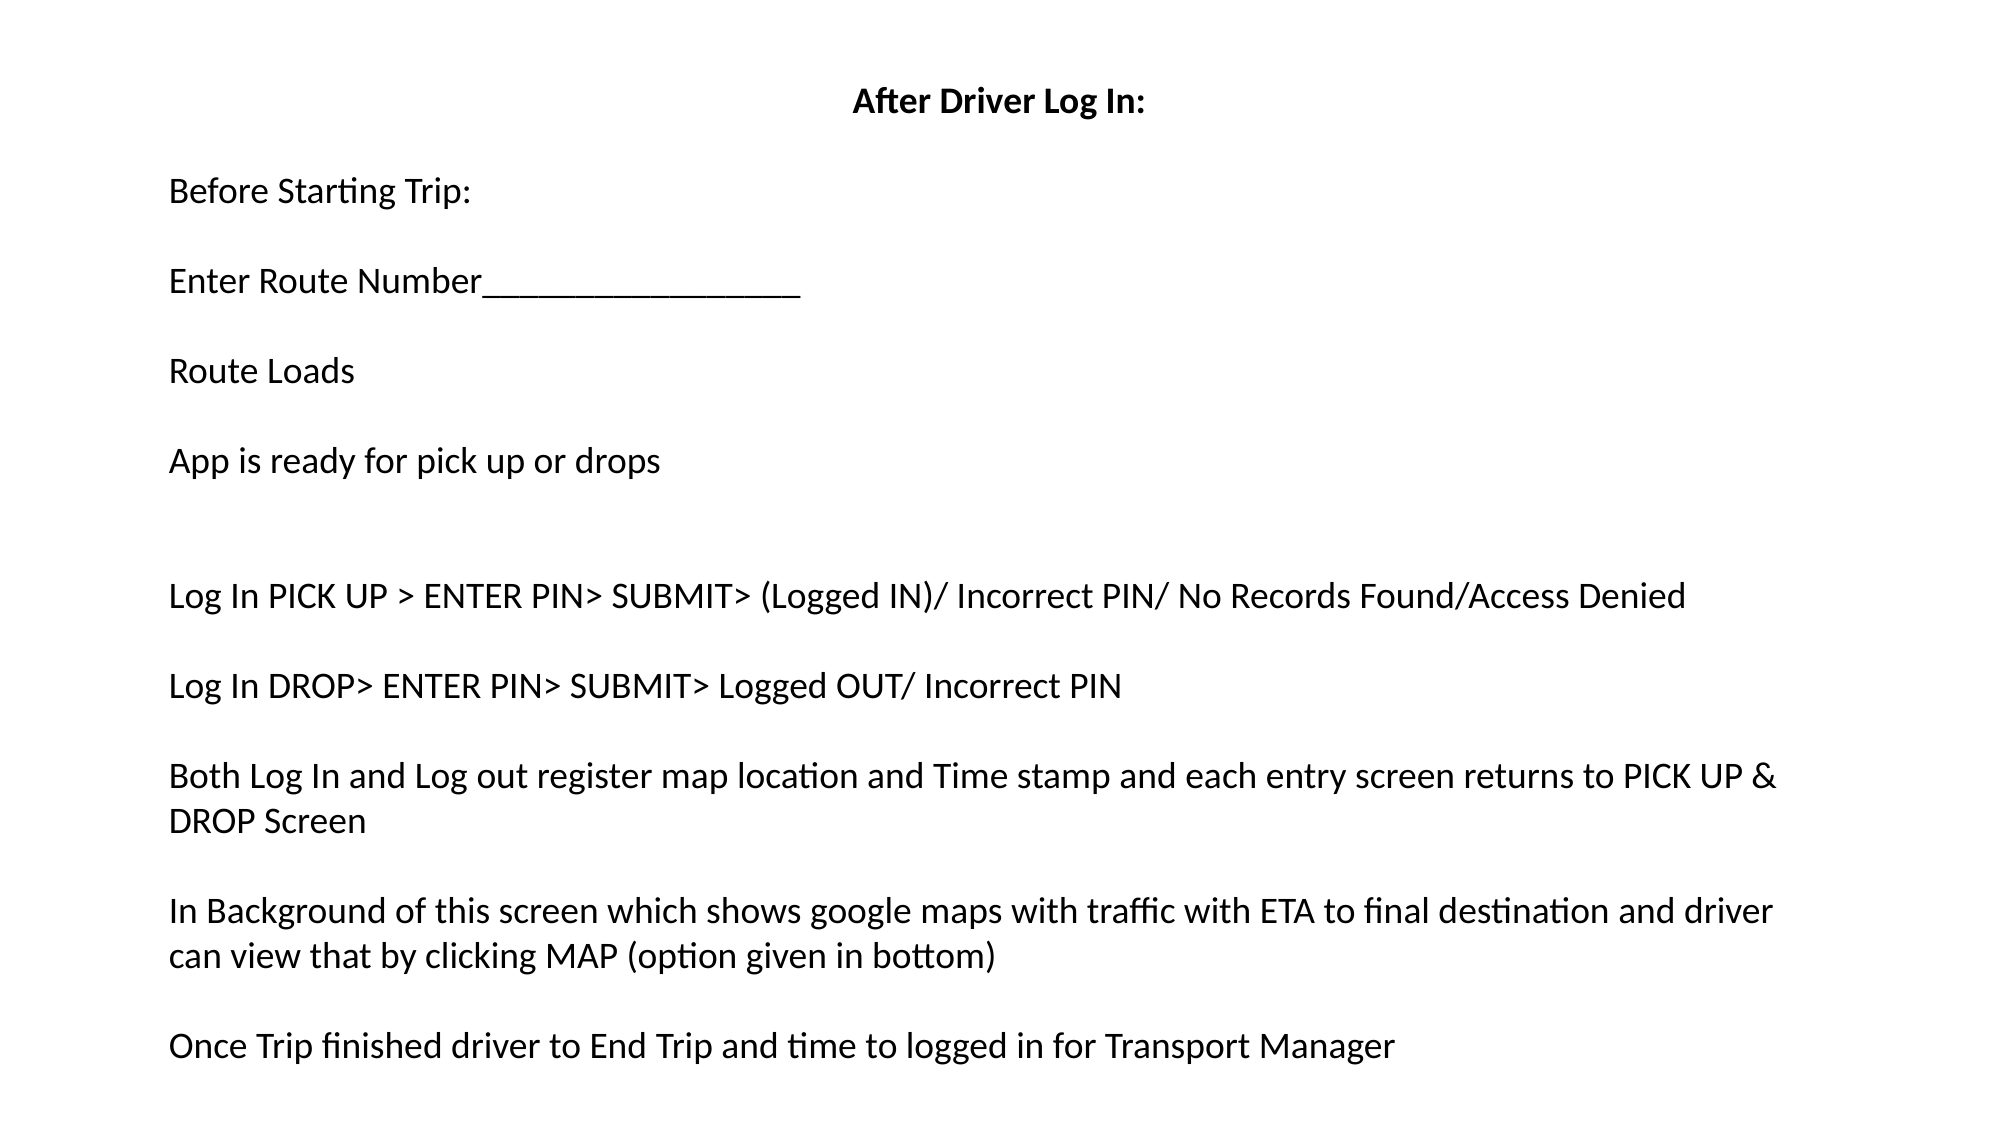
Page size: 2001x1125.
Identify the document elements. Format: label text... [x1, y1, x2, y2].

text_box After Driver Log In: Before Starting Trip: Enter Route Number_________________ Route Loads App is ready for pick up or drops Log In PICK UP > ENTER PIN> SUBMIT> (Logged IN)/ Incorrect PIN/ No Records Found/Access Denied Log In DROP> ENTER PIN> SUBMIT> Logged OUT/ Incorrect PIN Both Log In and Log out register map location and Time stamp and each entry screen returns to PICK UP & DROP Screen In Background of this screen which shows google maps with traffic with ETA to final destination and driver can view that by clicking MAP (option given in bottom) Once Trip finished driver to End Trip and time to logged in for Transport Manager [153, 68, 1845, 1073]
